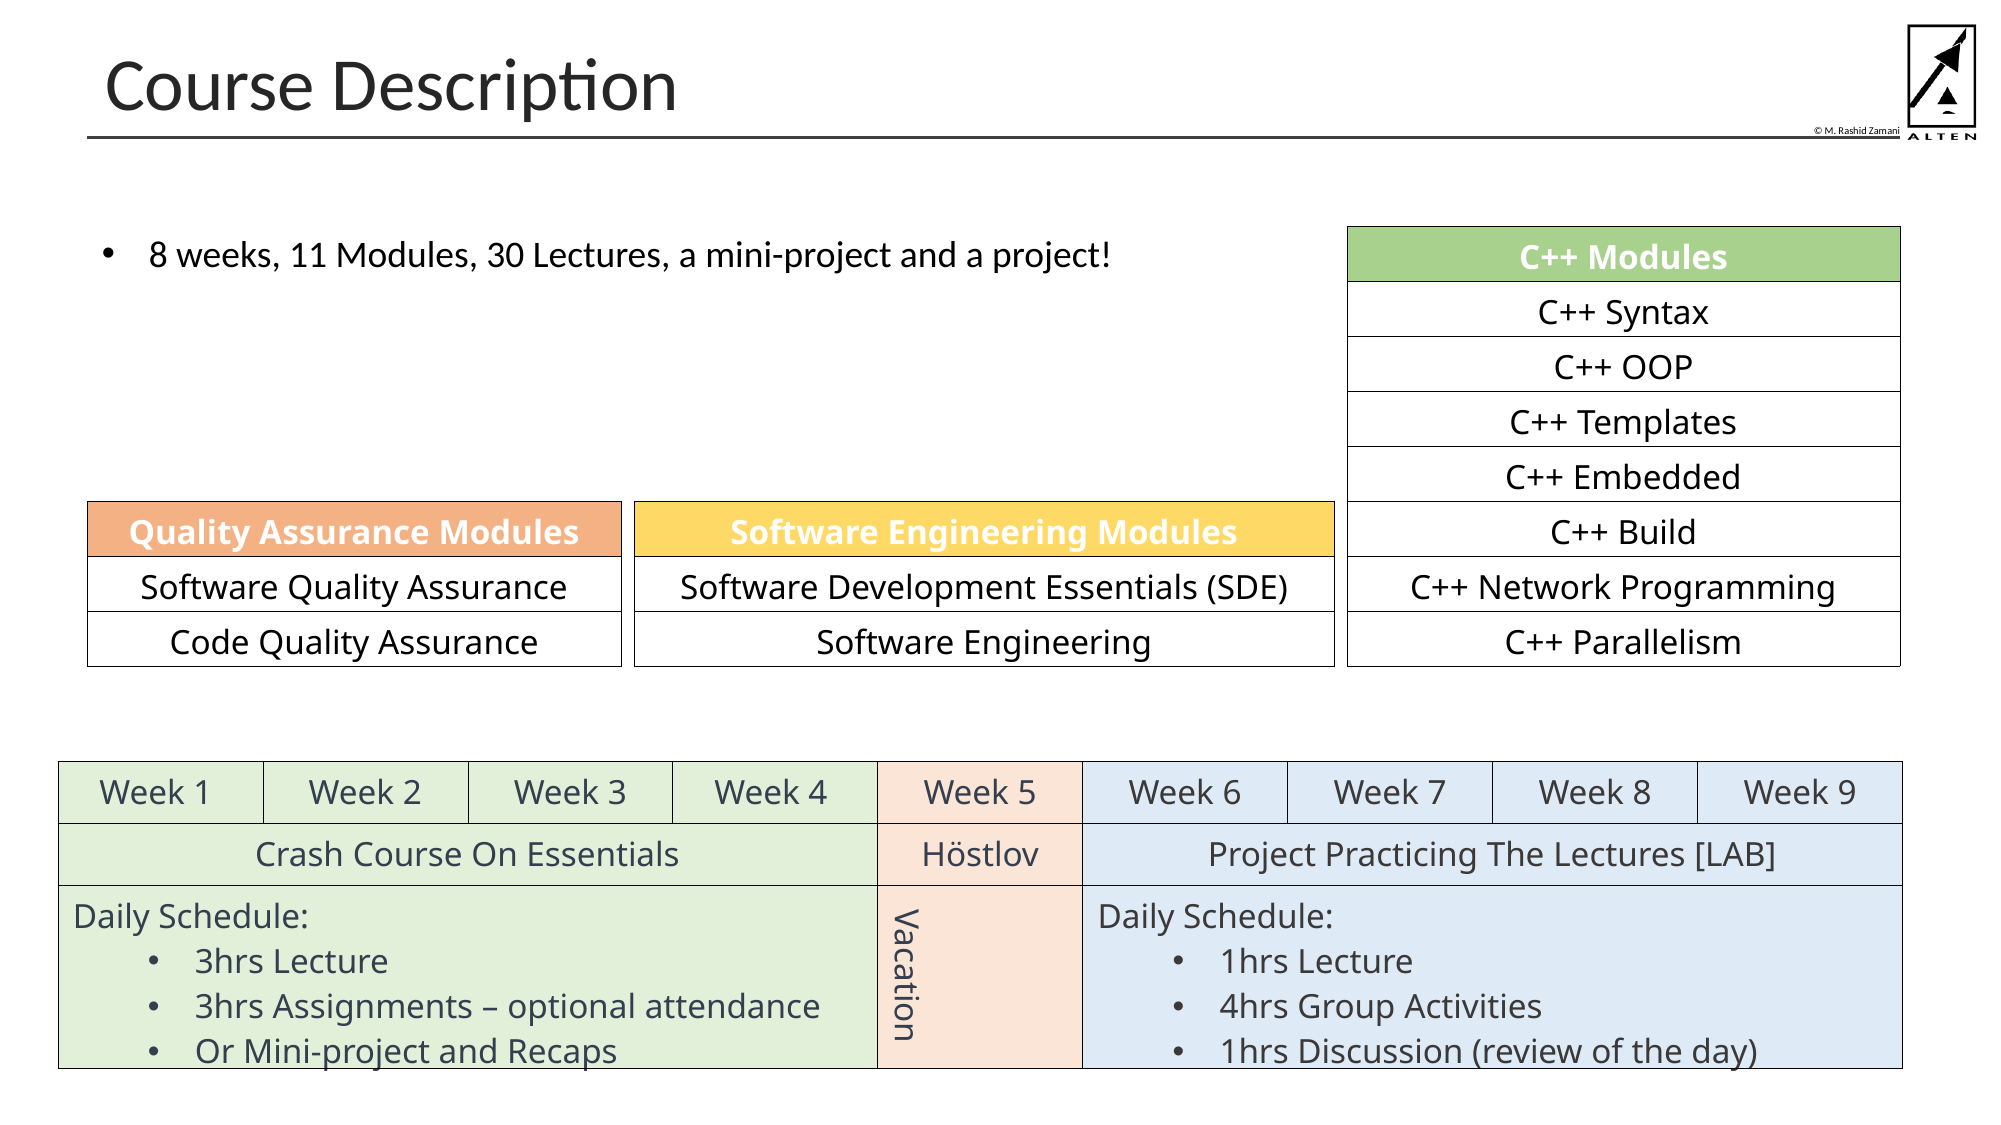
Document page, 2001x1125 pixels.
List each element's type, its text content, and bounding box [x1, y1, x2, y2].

text_box Course Description [90, 27, 696, 133]
table_header Week 4 [673, 762, 877, 823]
table_cell C++ Embedded [1348, 447, 1900, 501]
table_header Week 3 [469, 762, 672, 823]
table_cell C++ Build [1348, 502, 1900, 556]
table_cell Software Engineering [635, 612, 1334, 666]
table_cell Code Quality Assurance [88, 612, 621, 666]
table_header Week 1 [59, 762, 263, 823]
picture [1883, 3, 2000, 159]
table_cell C++ Syntax [1348, 282, 1900, 336]
table_cell Daily Schedule: 1hrs Lecture 4hrs Group Activities 1hrs Discussion (review of the day) [1083, 886, 1902, 1068]
table_header Week 2 [264, 762, 468, 823]
table_cell Daily Schedule: 3hrs Lecture 3hrs Assignments – optional attendance Or Mini-project and Recaps [59, 886, 877, 1068]
table_cell Crash Course On Essentials [59, 824, 877, 885]
table_header Week 7 [1288, 762, 1492, 823]
table_cell C++ Network Programming [1348, 557, 1900, 611]
table_cell C++ OOP [1348, 337, 1900, 391]
table_cell Software Quality Assurance [88, 557, 621, 611]
table_cell Vacation [878, 886, 1082, 1068]
table_cell Software Development Essentials (SDE) [635, 557, 1334, 611]
table_header Week 5 [878, 762, 1082, 823]
table_header Quality Assurance Modules [88, 502, 621, 556]
text_box © M. Rashid Zamani [1799, 138, 1883, 144]
text_box 8 weeks, 11 Modules, 30 Lectures, a mini-project and a project! [87, 222, 1182, 328]
table_header Software Engineering Modules [635, 502, 1334, 556]
table_cell Project Practicing The Lectures [LAB] [1083, 824, 1902, 885]
table_header Week 8 [1493, 762, 1697, 823]
table_cell C++ Templates [1348, 392, 1900, 446]
table_cell C++ Parallelism [1348, 612, 1900, 666]
table_header C++ Modules [1348, 227, 1900, 281]
table_header Week 9 [1698, 762, 1902, 823]
text_box © M. Rashid Zamani [1799, 116, 1883, 137]
table_cell Höstlov [878, 824, 1082, 885]
table_header Week 6 [1083, 762, 1287, 823]
